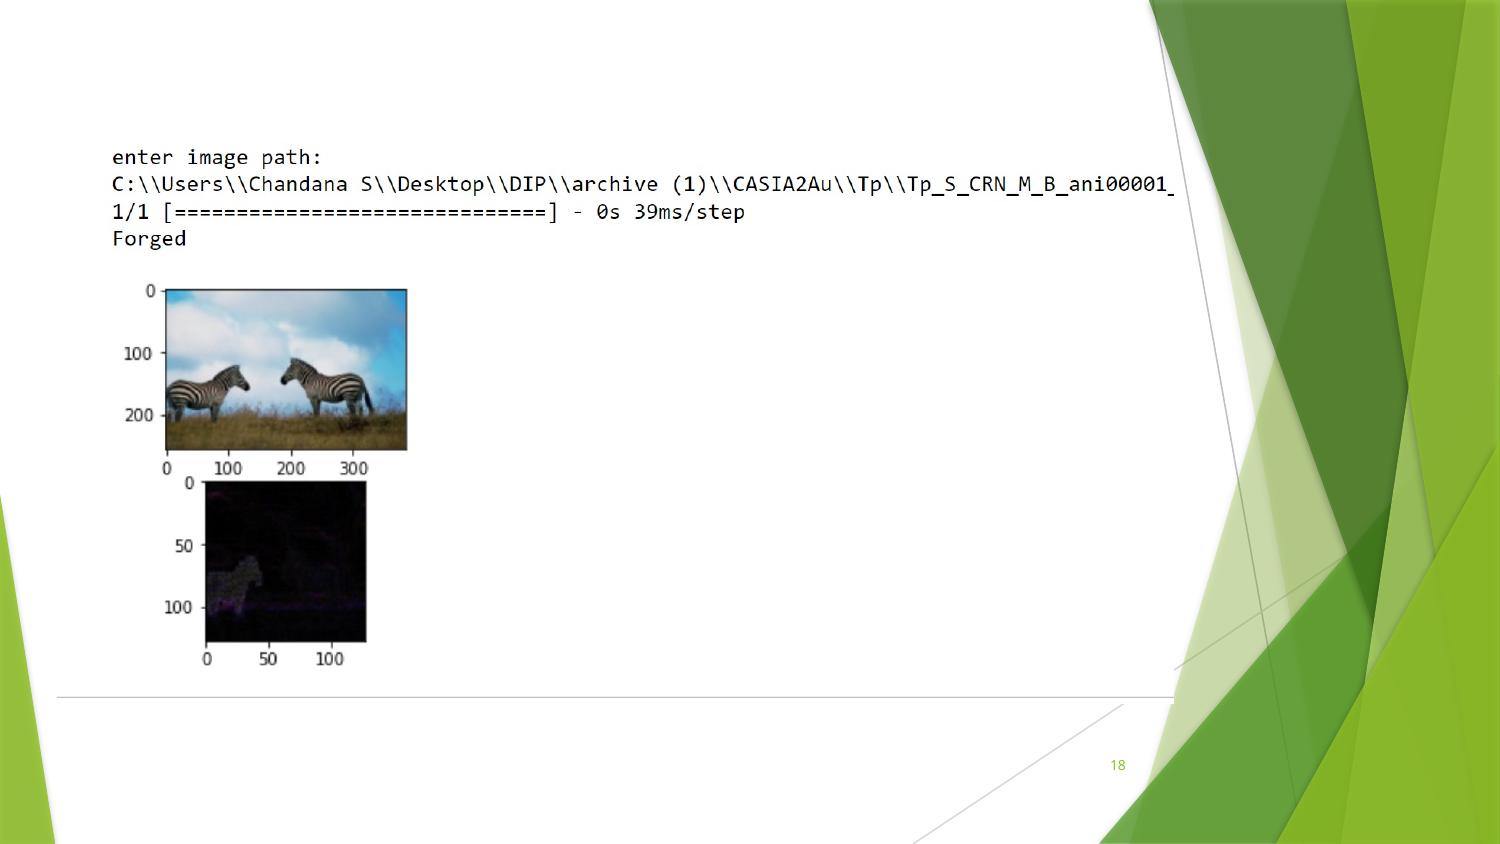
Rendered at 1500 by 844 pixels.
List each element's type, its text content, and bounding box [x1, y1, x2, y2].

picture [56, 139, 1175, 704]
slide_number 18 [1056, 743, 1141, 789]
